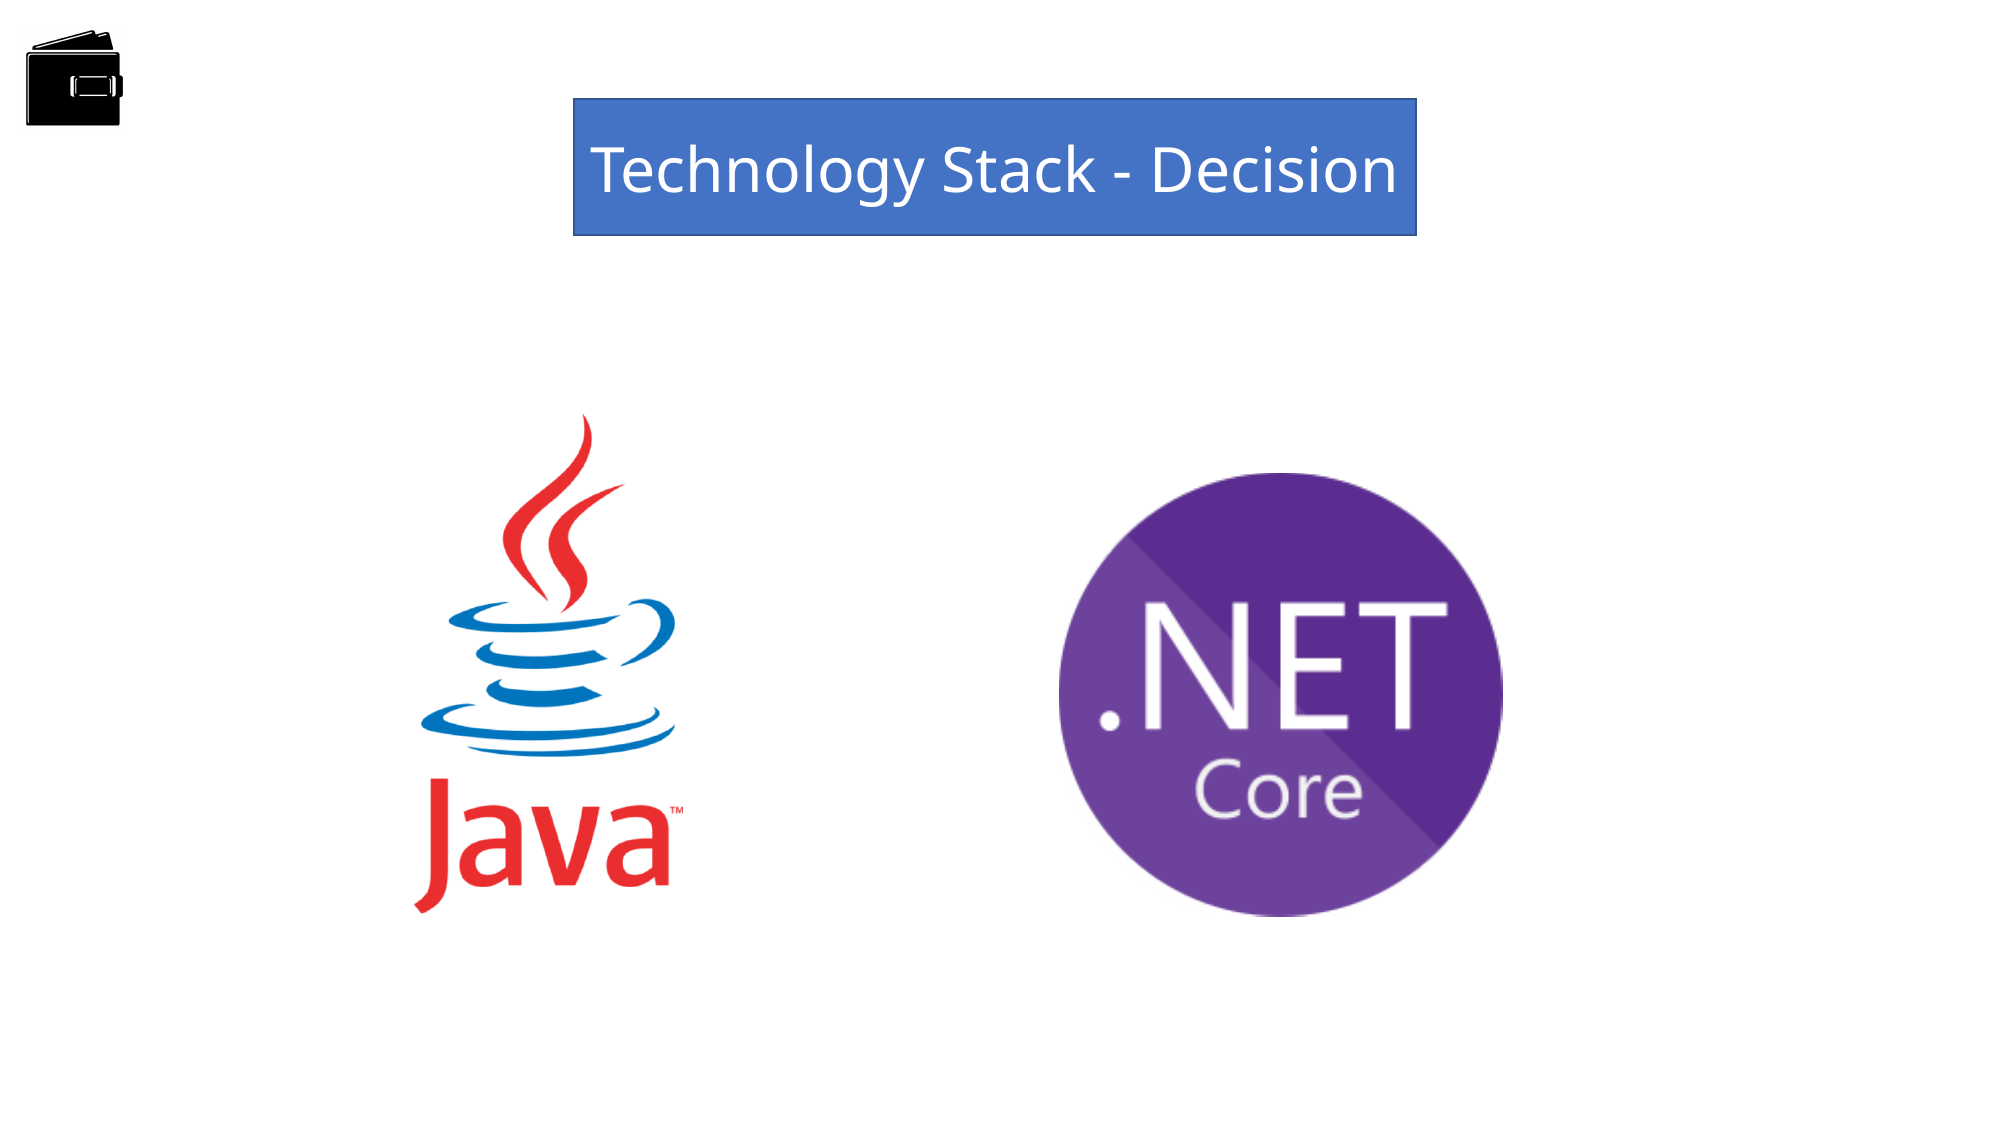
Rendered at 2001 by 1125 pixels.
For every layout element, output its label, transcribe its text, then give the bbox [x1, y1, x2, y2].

picture [406, 412, 700, 917]
picture [1059, 473, 1503, 917]
picture [23, 27, 126, 129]
text_box Technology Stack - Decision [573, 98, 1417, 236]
